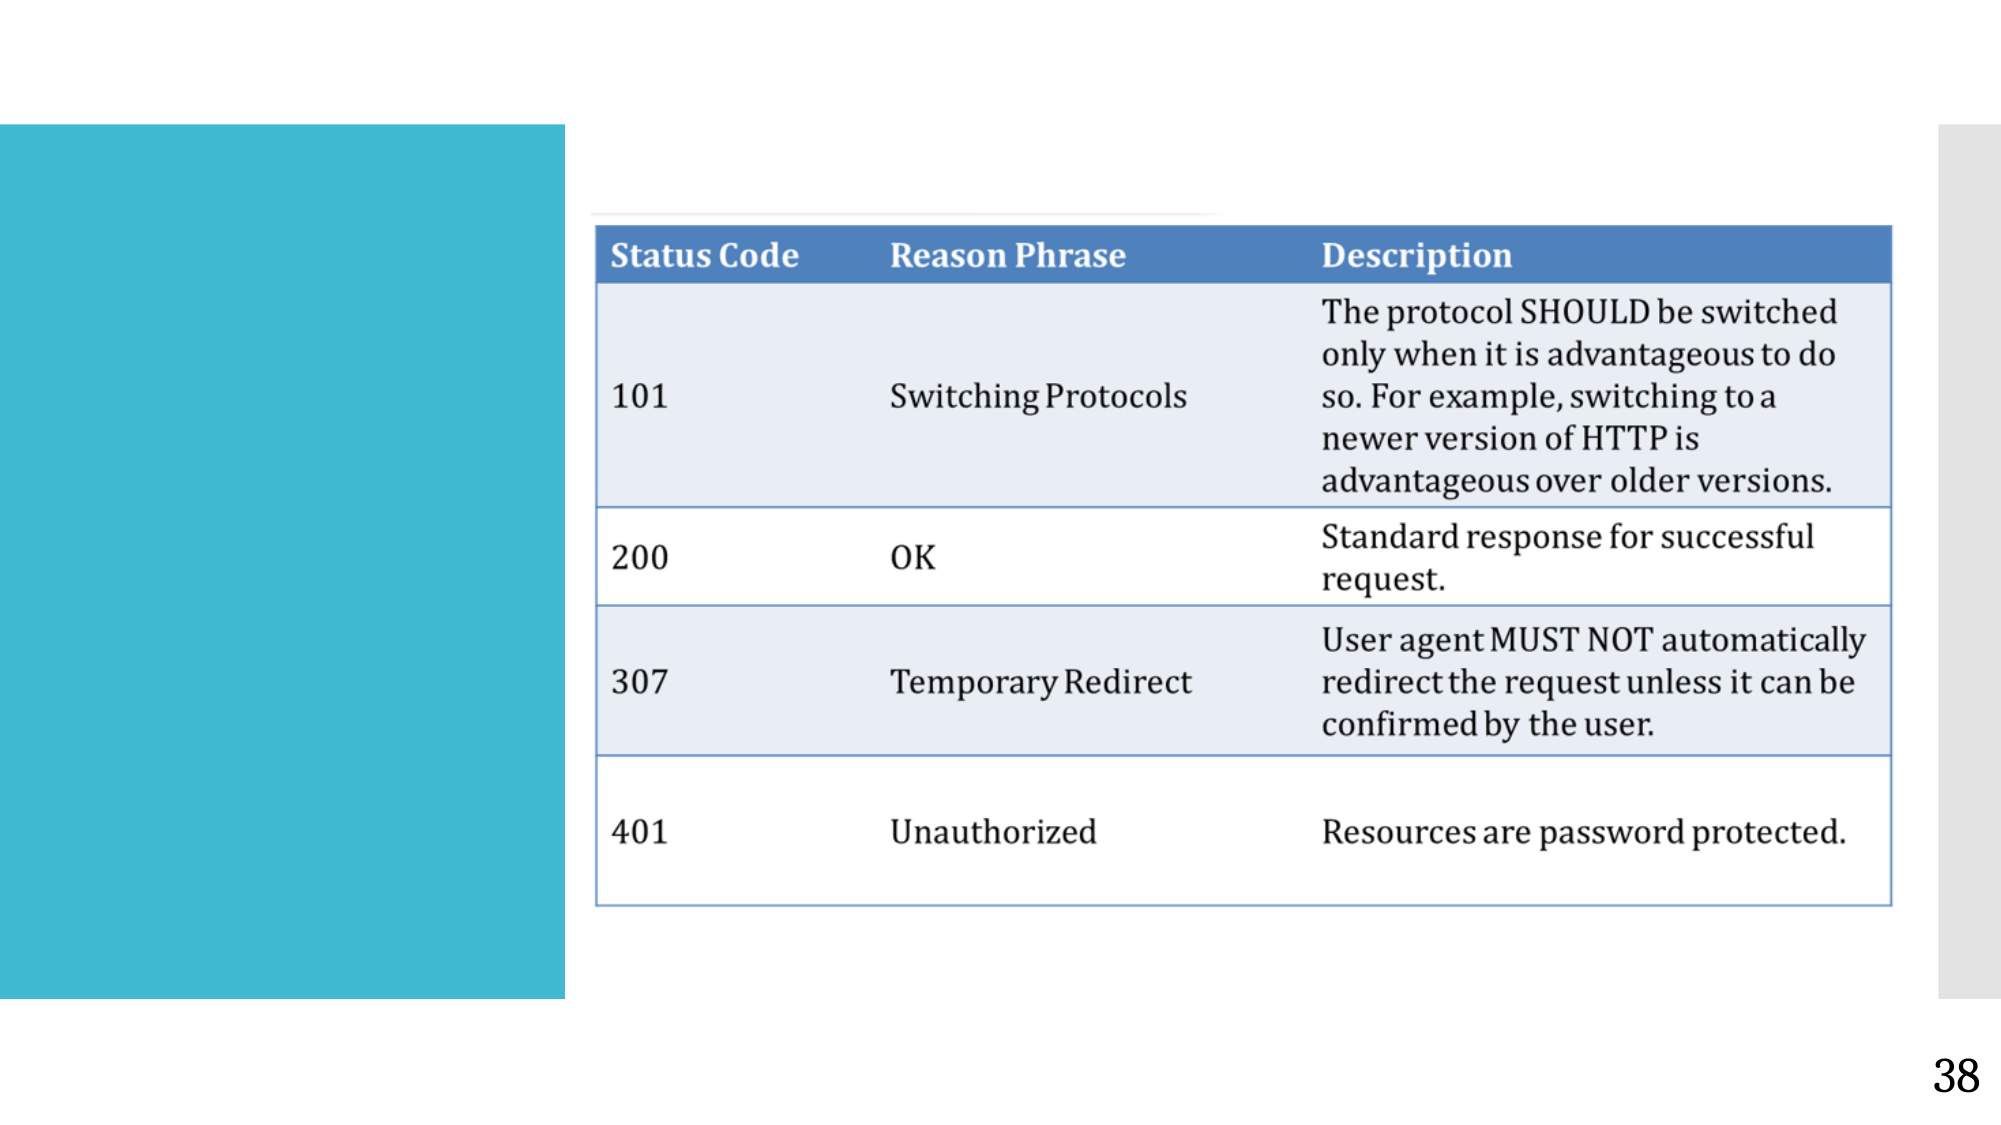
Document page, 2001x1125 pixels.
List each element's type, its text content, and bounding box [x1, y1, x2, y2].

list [590, 212, 1906, 911]
slide_number 38 [1744, 1042, 1996, 1103]
